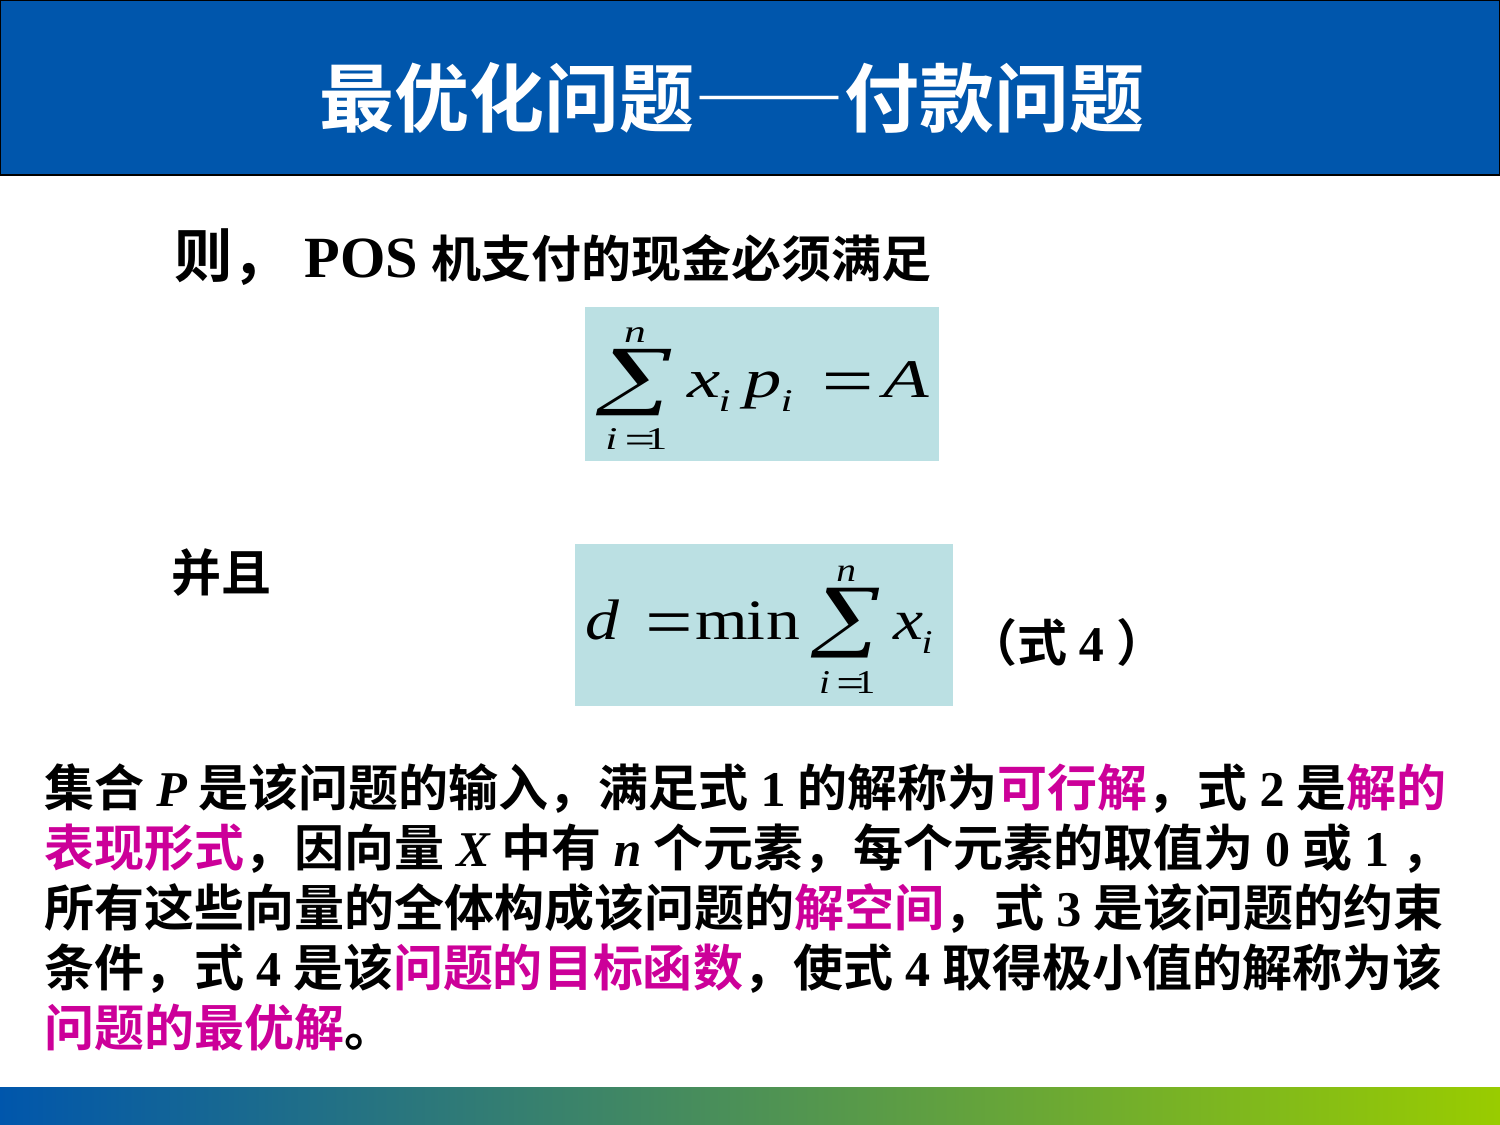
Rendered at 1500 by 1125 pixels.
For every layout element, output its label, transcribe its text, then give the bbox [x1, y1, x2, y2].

text_box 则，POS机支付的现金必须满足 （式3） [159, 212, 1341, 397]
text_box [584, 306, 940, 461]
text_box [574, 543, 954, 706]
text_box 最优化问题——付款问题 [206, 44, 1258, 150]
text_box 集合P是该问题的输入，满足式1的解称为可行解，式2是解的表现形式，因向量X中有n个元素，每个元素的取值为0或1，所有这些向量的全体构成该问题的解空间，式3是该问题的约束条件，式4是该问题的目标函数，使式4取得极小值的解称为该问题的最优解。 [29, 749, 1500, 1064]
text_box 并且 （式4） [171, 532, 1314, 673]
